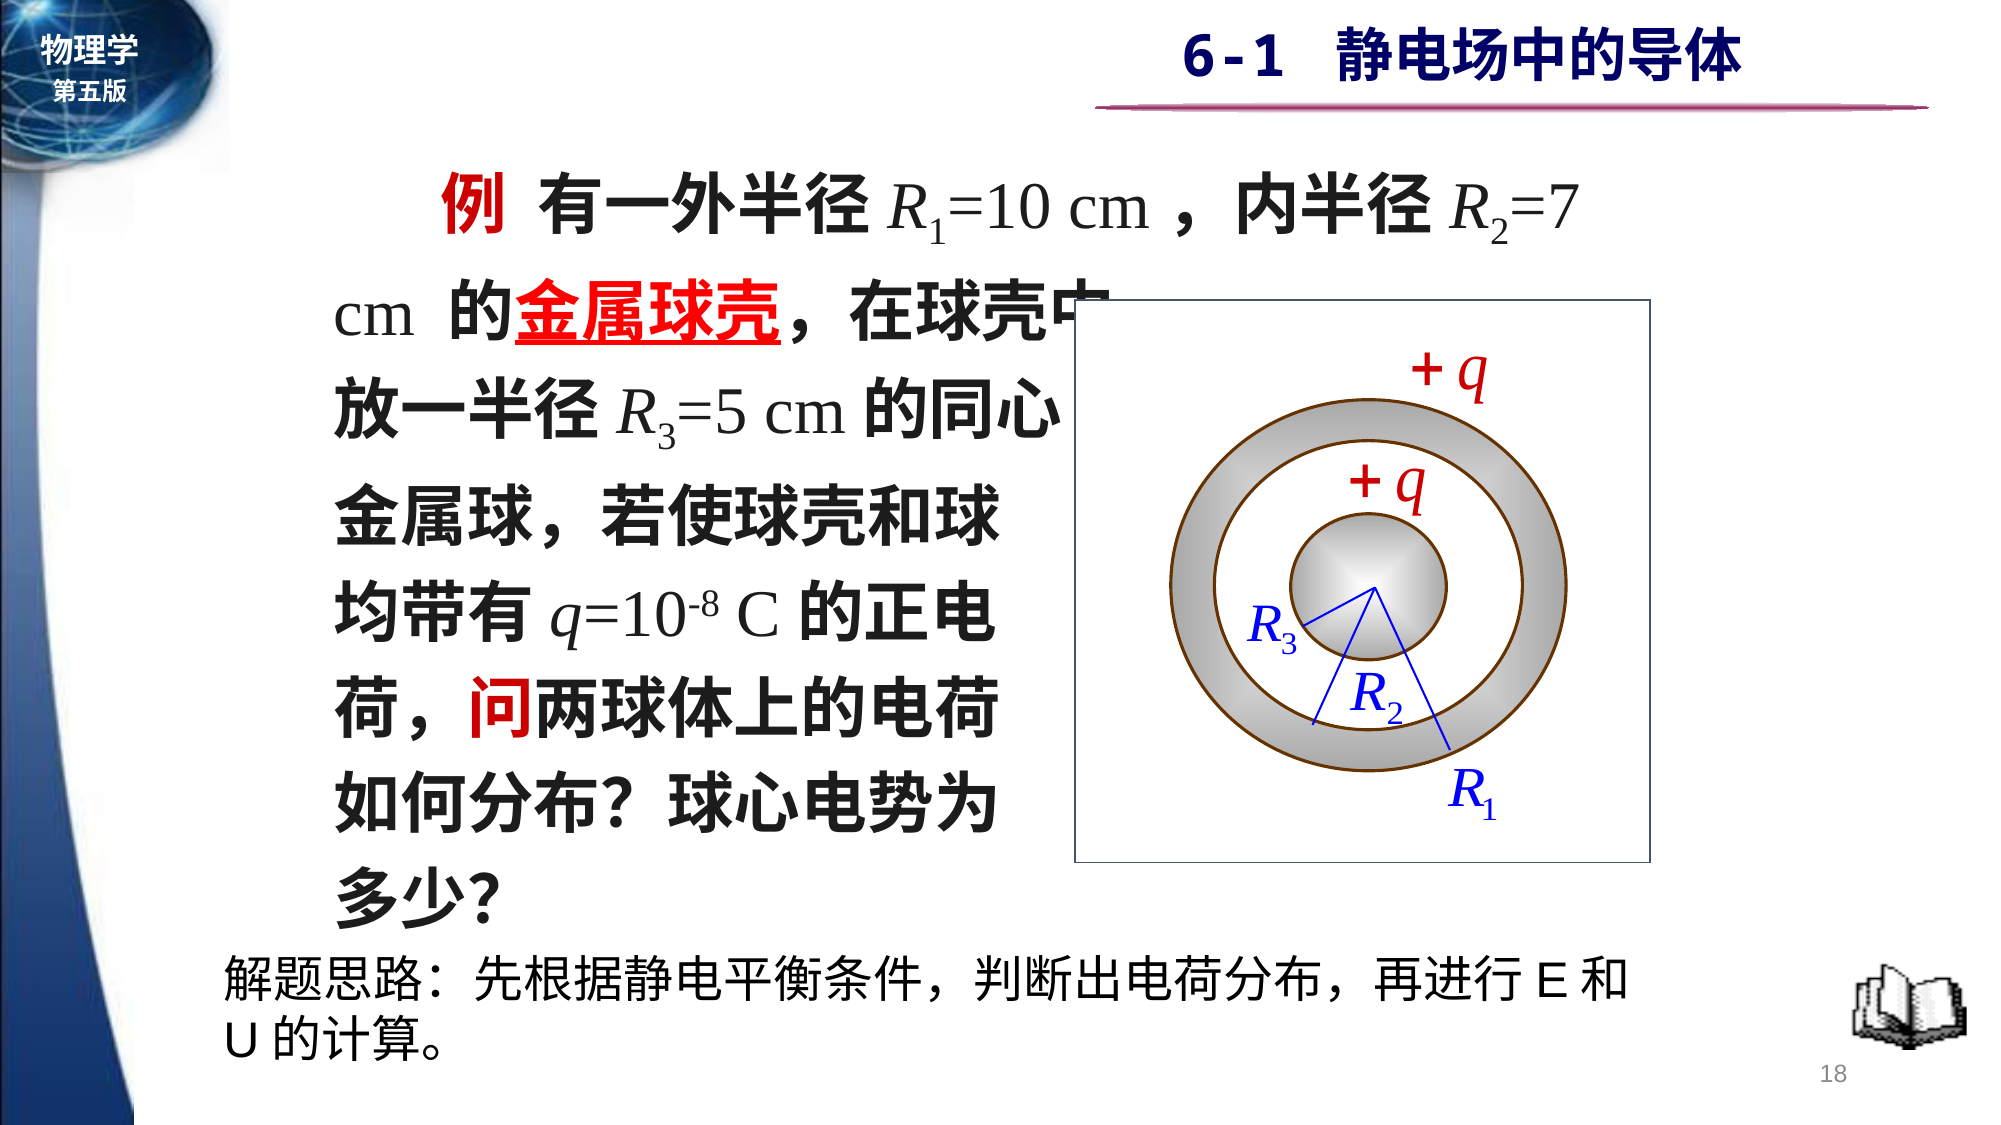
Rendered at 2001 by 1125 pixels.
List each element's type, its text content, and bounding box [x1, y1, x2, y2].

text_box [1074, 299, 1650, 863]
picture [0, 0, 229, 1125]
text_box 解题思路：先根据静电平衡条件，判断出电荷分布，再进行E和U的计算。 [208, 940, 1682, 1076]
slide_number 18 [1412, 1042, 1863, 1103]
picture [1850, 962, 1967, 1050]
text_box 例 有一外半径R1=10 cm，内半径R2=7 cm 的金属球壳，在球壳中 放一半径R3=5 cm的同心 金属球，若使球壳和球 均带有q=10-8 C的正电 荷，问两球体上的电荷 如何分布？球心电势为 多少？ [318, 135, 1682, 940]
